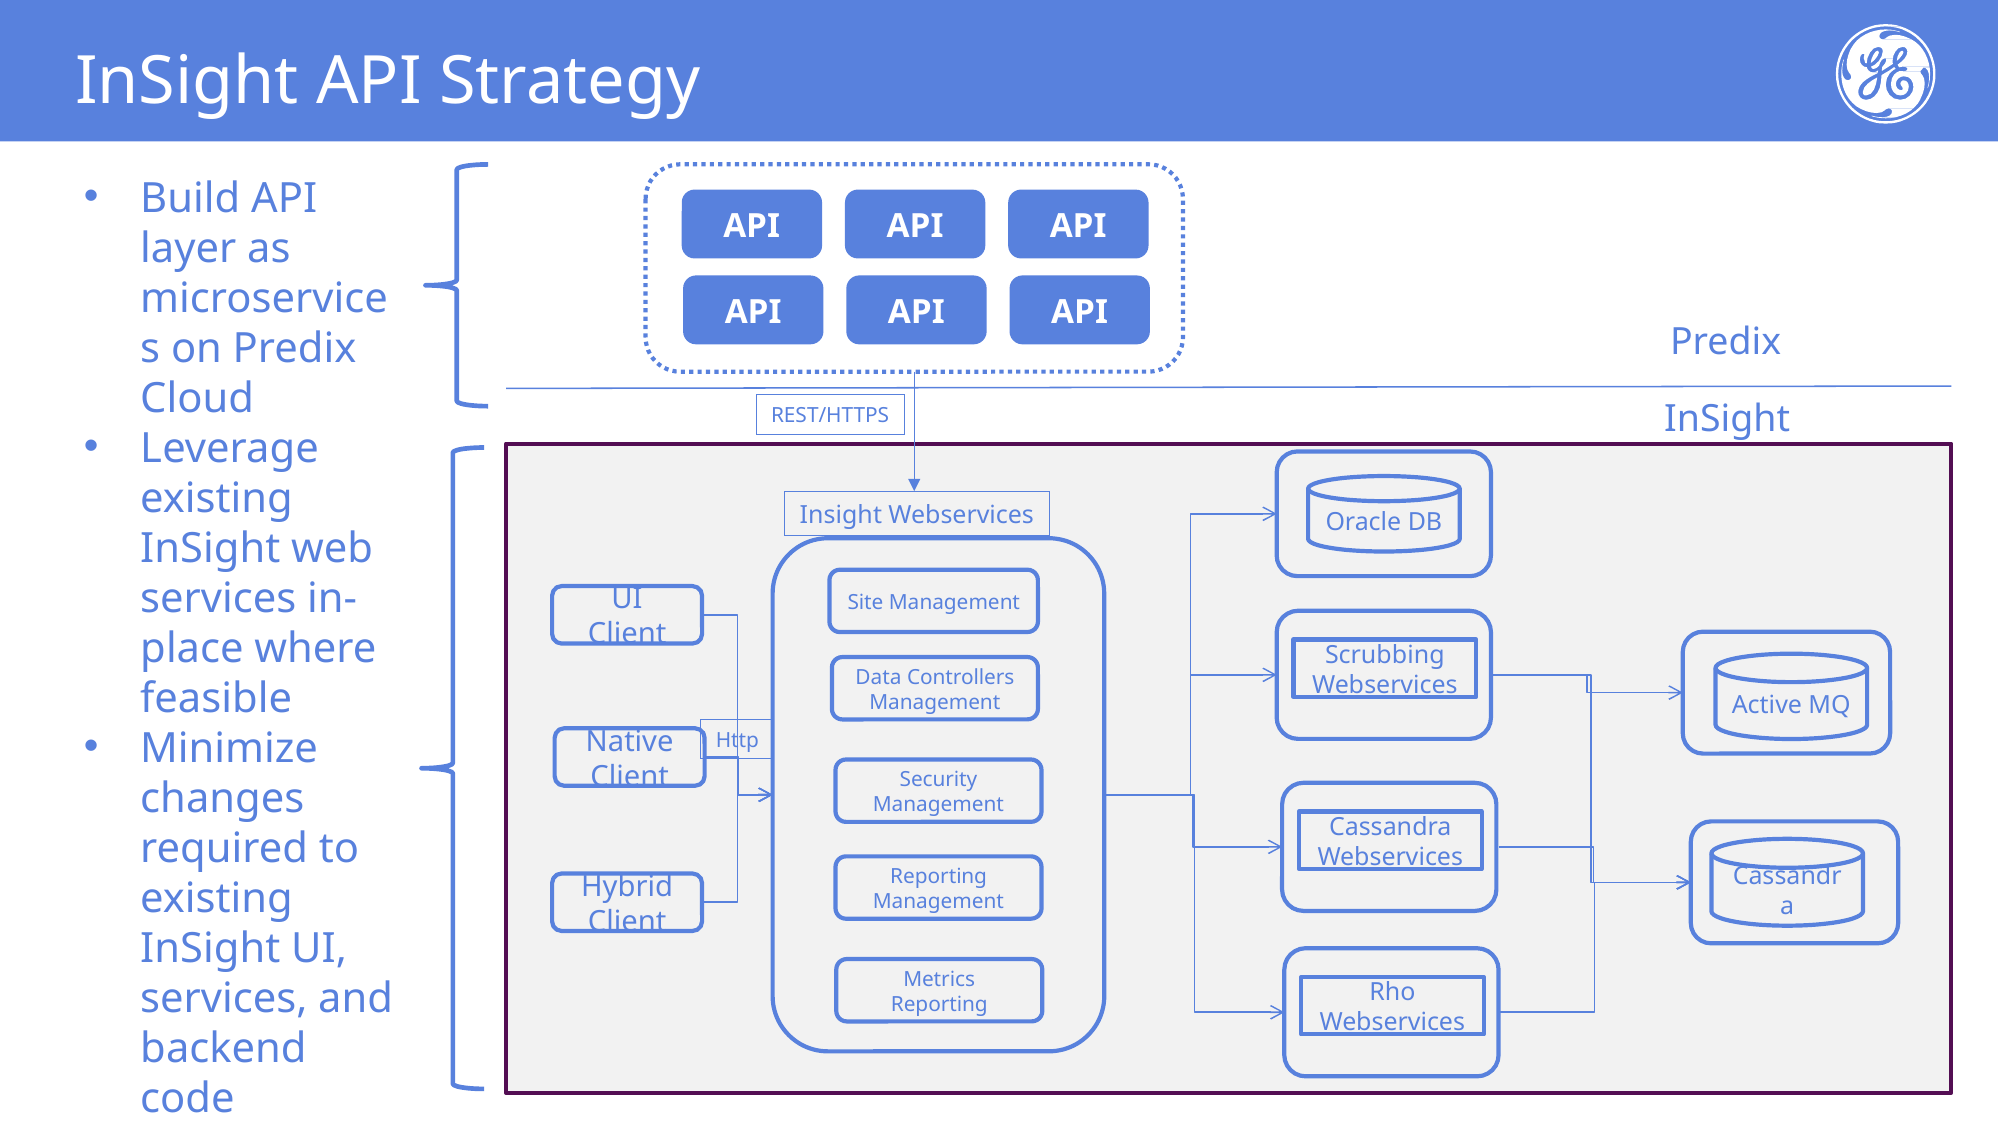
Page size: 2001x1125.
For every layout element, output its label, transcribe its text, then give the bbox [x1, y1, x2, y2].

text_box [1490, 674, 1692, 883]
text_box [420, 446, 485, 1090]
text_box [1104, 674, 1277, 795]
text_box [1104, 852, 1285, 1013]
text_box Scrubbing Webservices [1291, 637, 1478, 699]
text_box Build API layer as microservices on Predix Cloud Leverage existing InSight web services in-place where feasible Minimize changes required to existing InSight UI, services, and backend code [69, 162, 416, 1125]
text_box [1844, 24, 1936, 104]
text_box Rho Webservices [1299, 975, 1486, 1036]
text_box [1680, 629, 1893, 756]
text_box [704, 756, 773, 794]
text_box [504, 442, 1953, 1095]
text_box [1282, 608, 1494, 741]
text_box [0, 0, 1998, 142]
text_box [770, 536, 1103, 1054]
text_box Cassandra Webservices [1297, 809, 1484, 871]
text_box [1104, 513, 1277, 674]
text_box Oracle DB [1306, 473, 1462, 554]
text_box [701, 794, 773, 903]
text_box [424, 163, 489, 407]
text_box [1498, 890, 1691, 1013]
text_box Security Management [833, 757, 1044, 824]
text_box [505, 385, 909, 389]
text_box Predix [1655, 309, 1797, 370]
title InSight API Strategy [75, 46, 1926, 210]
text_box Site Management [827, 567, 1041, 635]
text_box Active MQ [1713, 651, 1870, 742]
text_box UI Client [550, 583, 705, 646]
text_box [1283, 780, 1493, 914]
text_box Cassandra [1709, 836, 1866, 928]
text_box Insight Webservices [784, 491, 1050, 536]
text_box InSight [1649, 397, 1805, 447]
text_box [918, 385, 1952, 389]
text_box [1274, 449, 1494, 579]
text_box REST/HTTPS [756, 397, 905, 435]
text_box [1282, 946, 1501, 1079]
text_box Native Client [552, 726, 696, 788]
text_box [1695, 819, 1901, 946]
text_box Metrics Reporting [834, 956, 1045, 1024]
text_box Data Controllers Management [829, 654, 1041, 722]
text_box [643, 162, 1186, 374]
text_box Reporting Management [833, 854, 1044, 921]
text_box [701, 614, 773, 758]
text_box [1104, 794, 1283, 848]
text_box Hybrid Client [550, 871, 705, 934]
